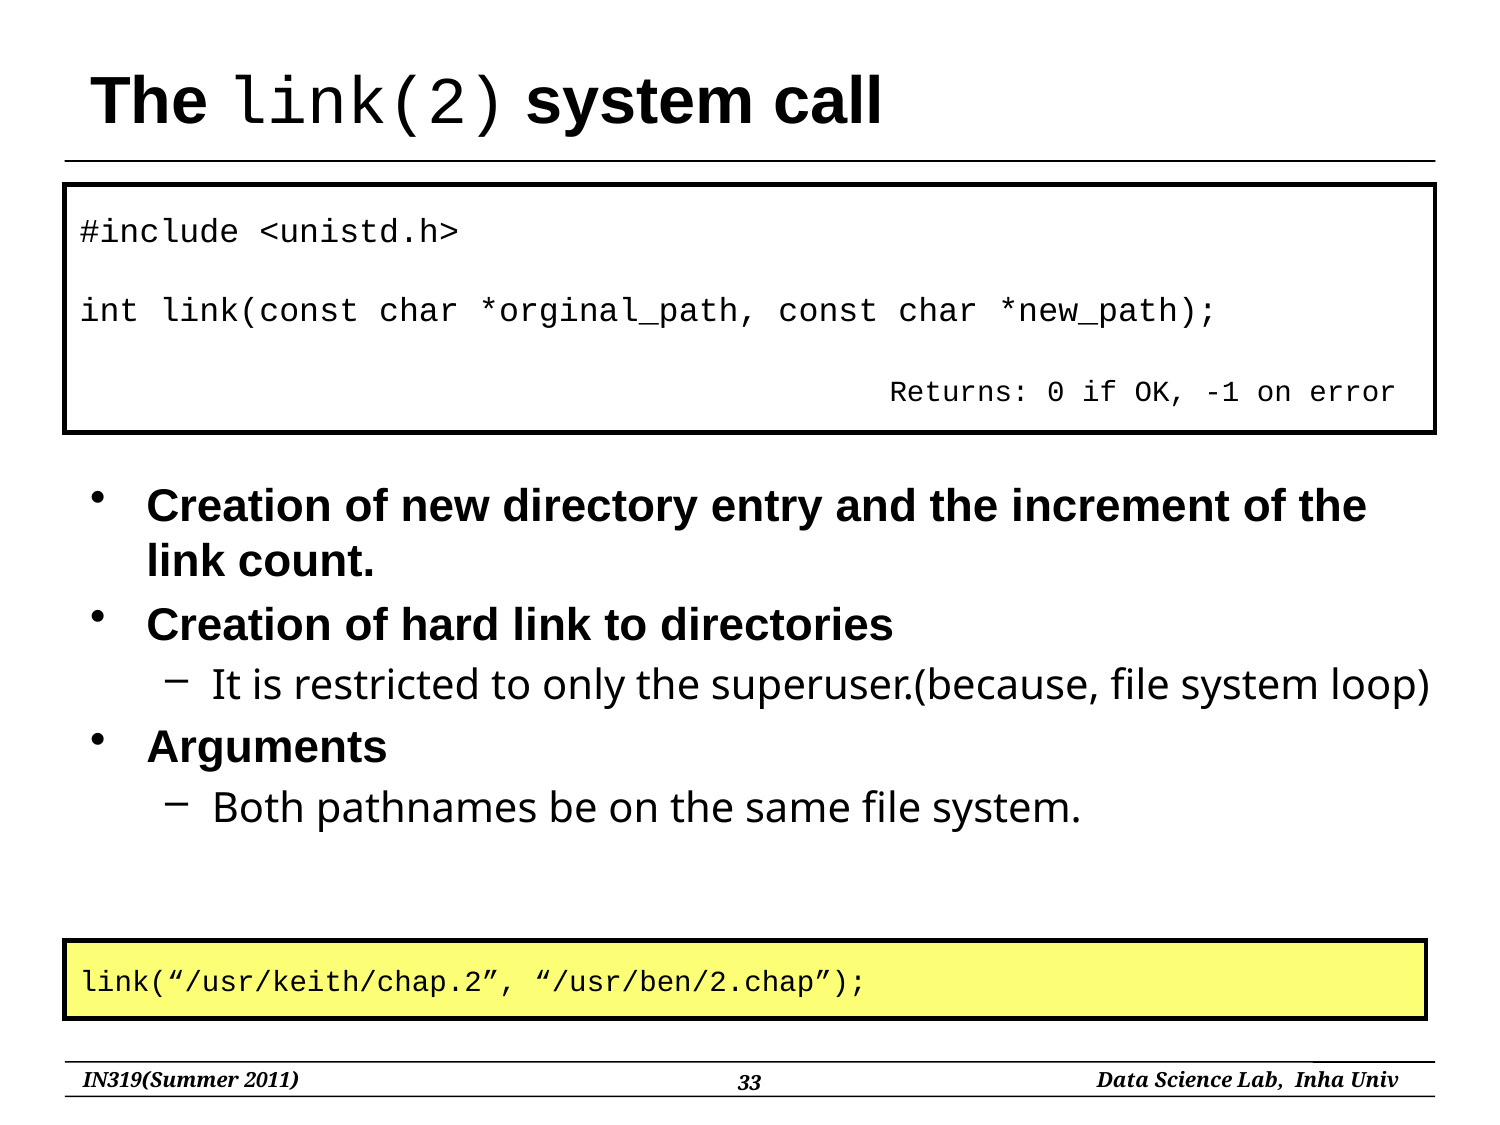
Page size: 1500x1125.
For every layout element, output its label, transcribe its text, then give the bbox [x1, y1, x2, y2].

text_box #include <unistd.h> int link(const char *orginal_path, const char *new_path); Returns: 0 if OK, -1 on error [64, 184, 1436, 433]
text_box link(“/usr/keith/chap.2”, “/usr/ben/2.chap”); [64, 940, 1426, 1019]
title The link(2) system call [74, 44, 1426, 150]
list Creation of new directory entry and the increment of the link count. Creation of hard link to directories It is restricted to only the superuser.(because, file system loop) Arguments Both pathnames be on the same file system. [74, 467, 1471, 1036]
slide_number 33 [574, 1061, 925, 1109]
